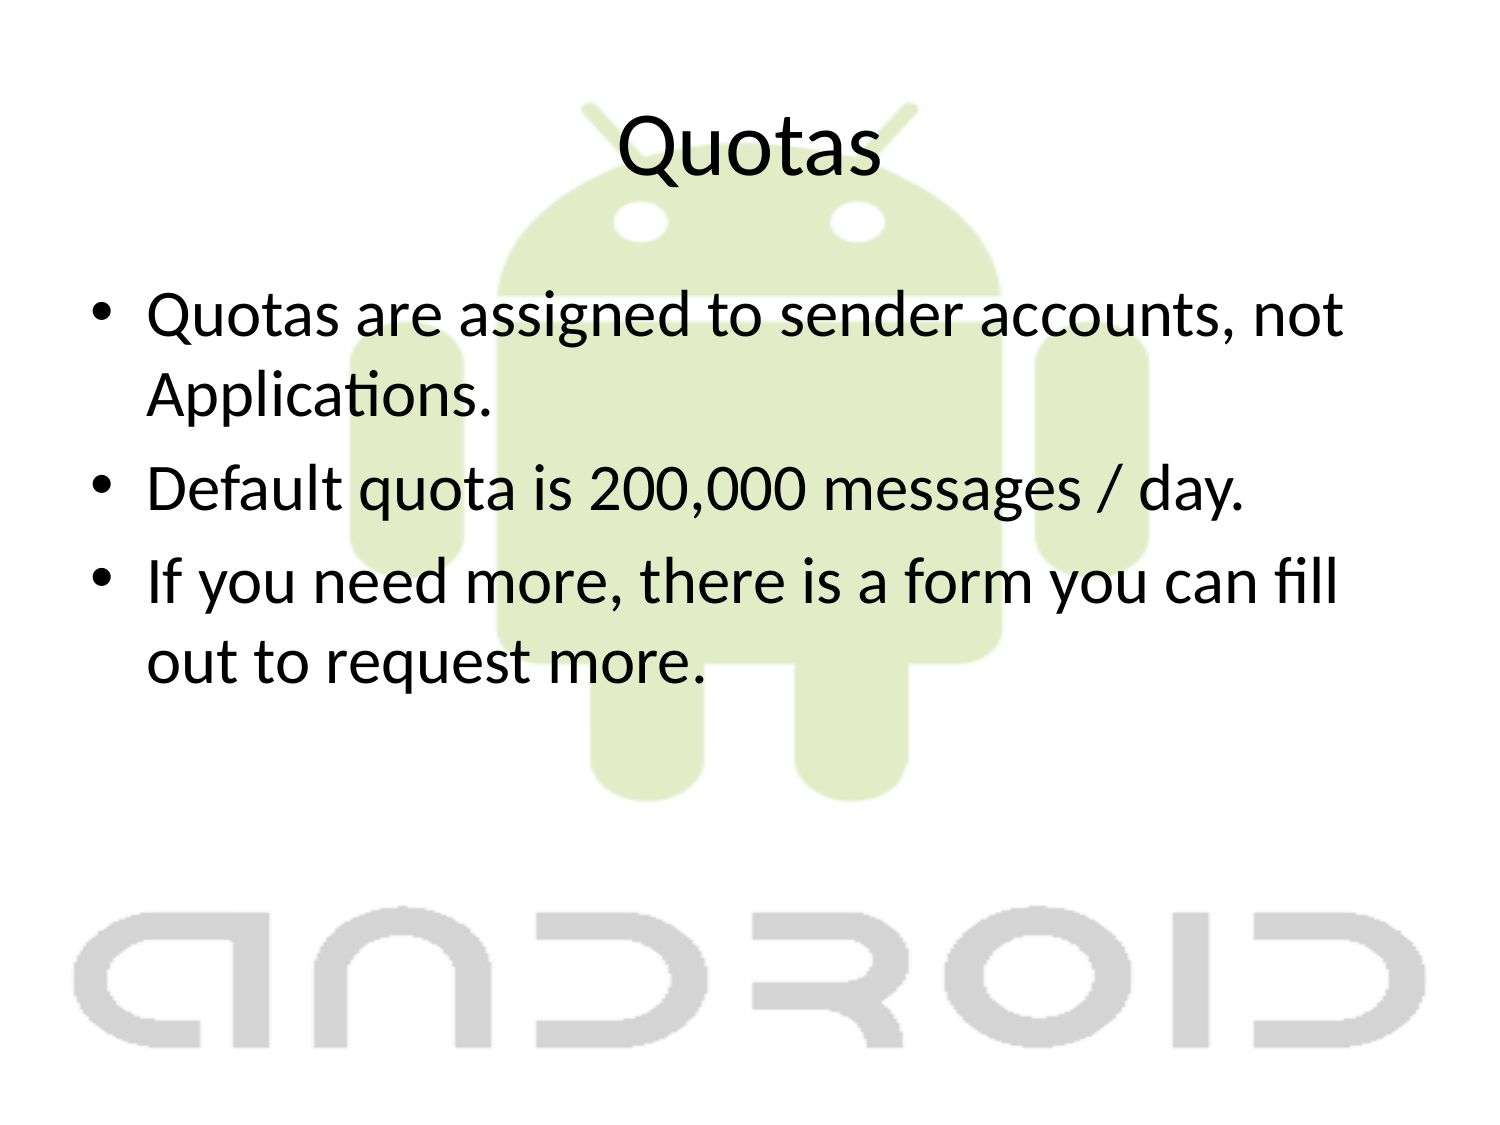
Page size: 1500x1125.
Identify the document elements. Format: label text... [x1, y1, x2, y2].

list Quotas are assigned to sender accounts, not Applications. Default quota is 200,000 messages / day. If you need more, there is a form you can fill out to request more. [75, 262, 1425, 1005]
title Quotas [75, 45, 1425, 233]
